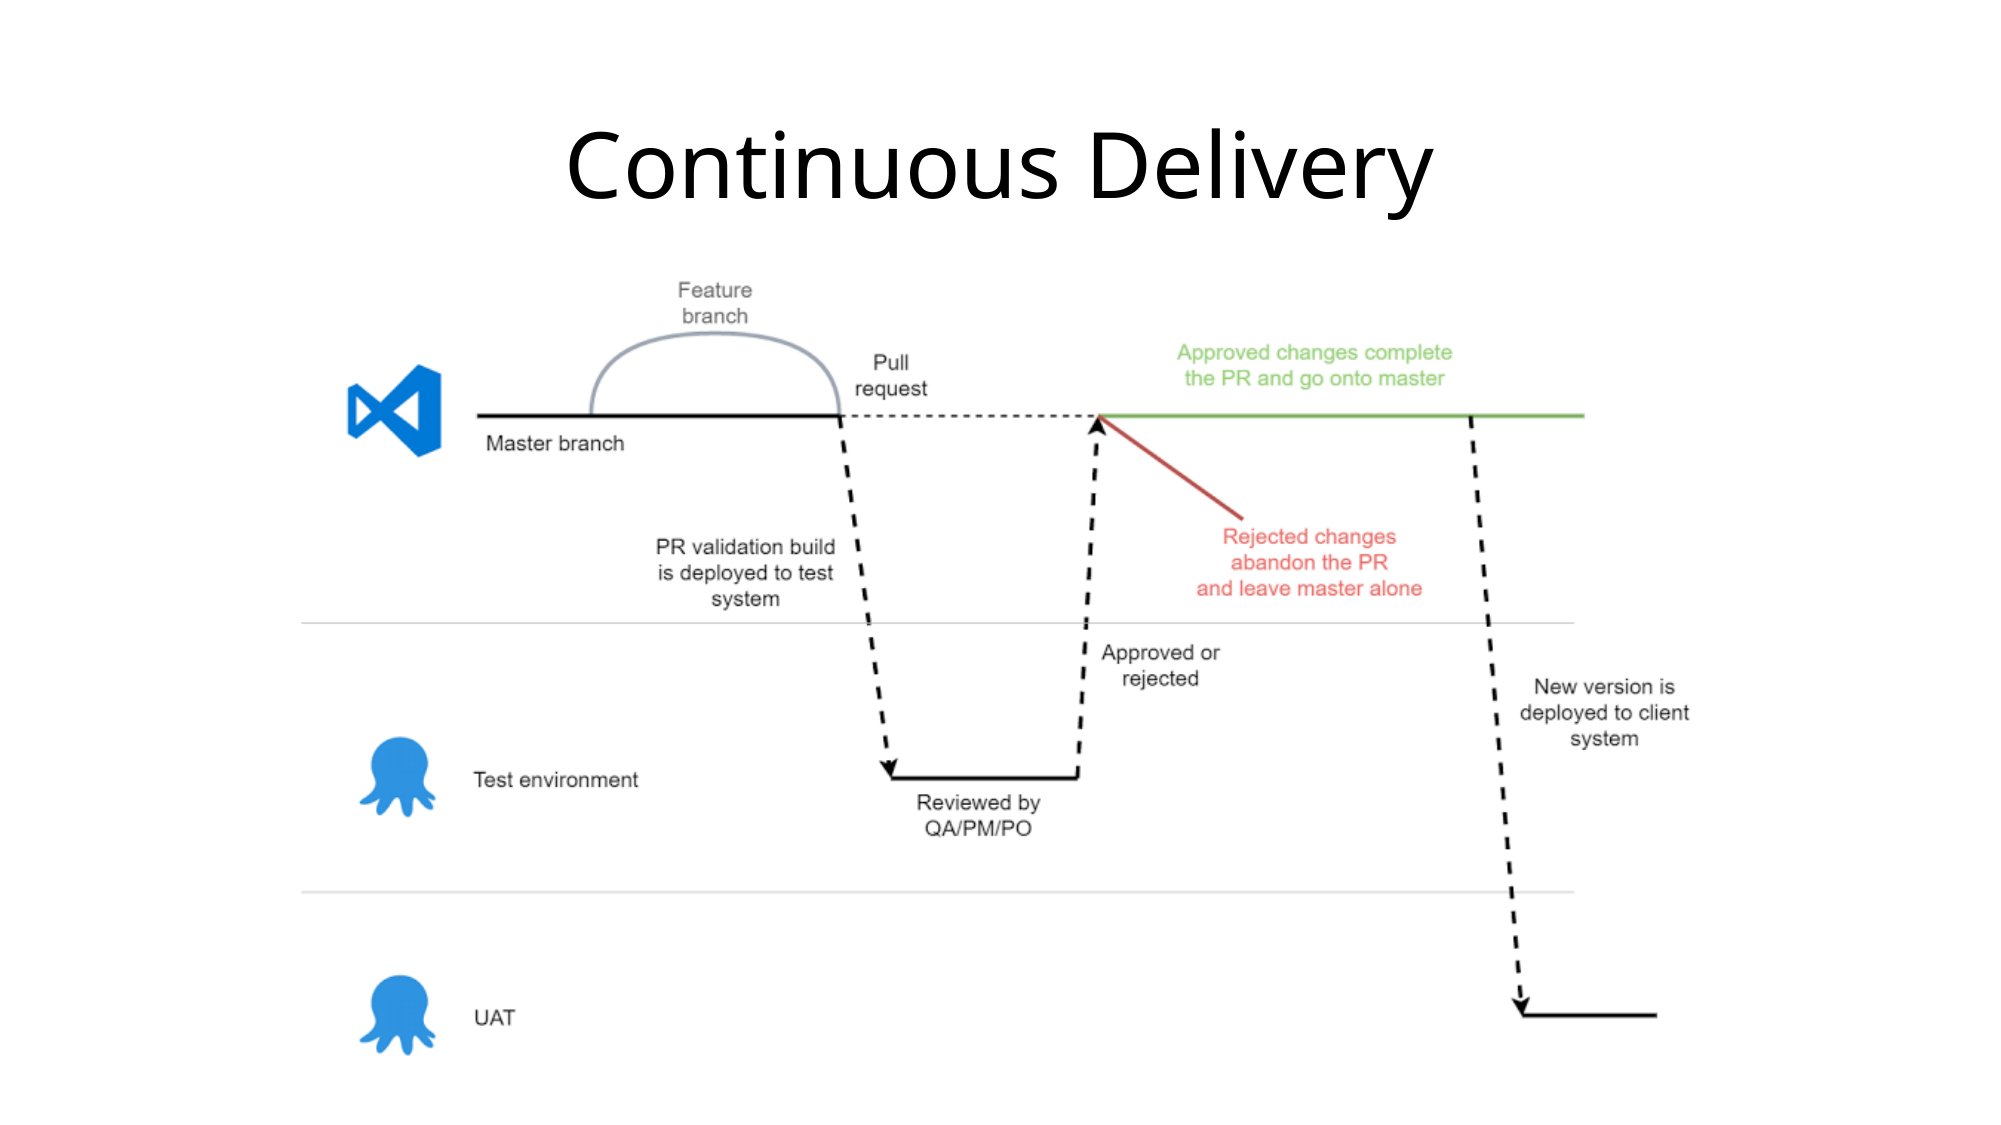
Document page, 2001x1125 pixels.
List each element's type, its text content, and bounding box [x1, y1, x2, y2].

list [301, 277, 1699, 1069]
title Continuous Delivery [137, 59, 1863, 278]
